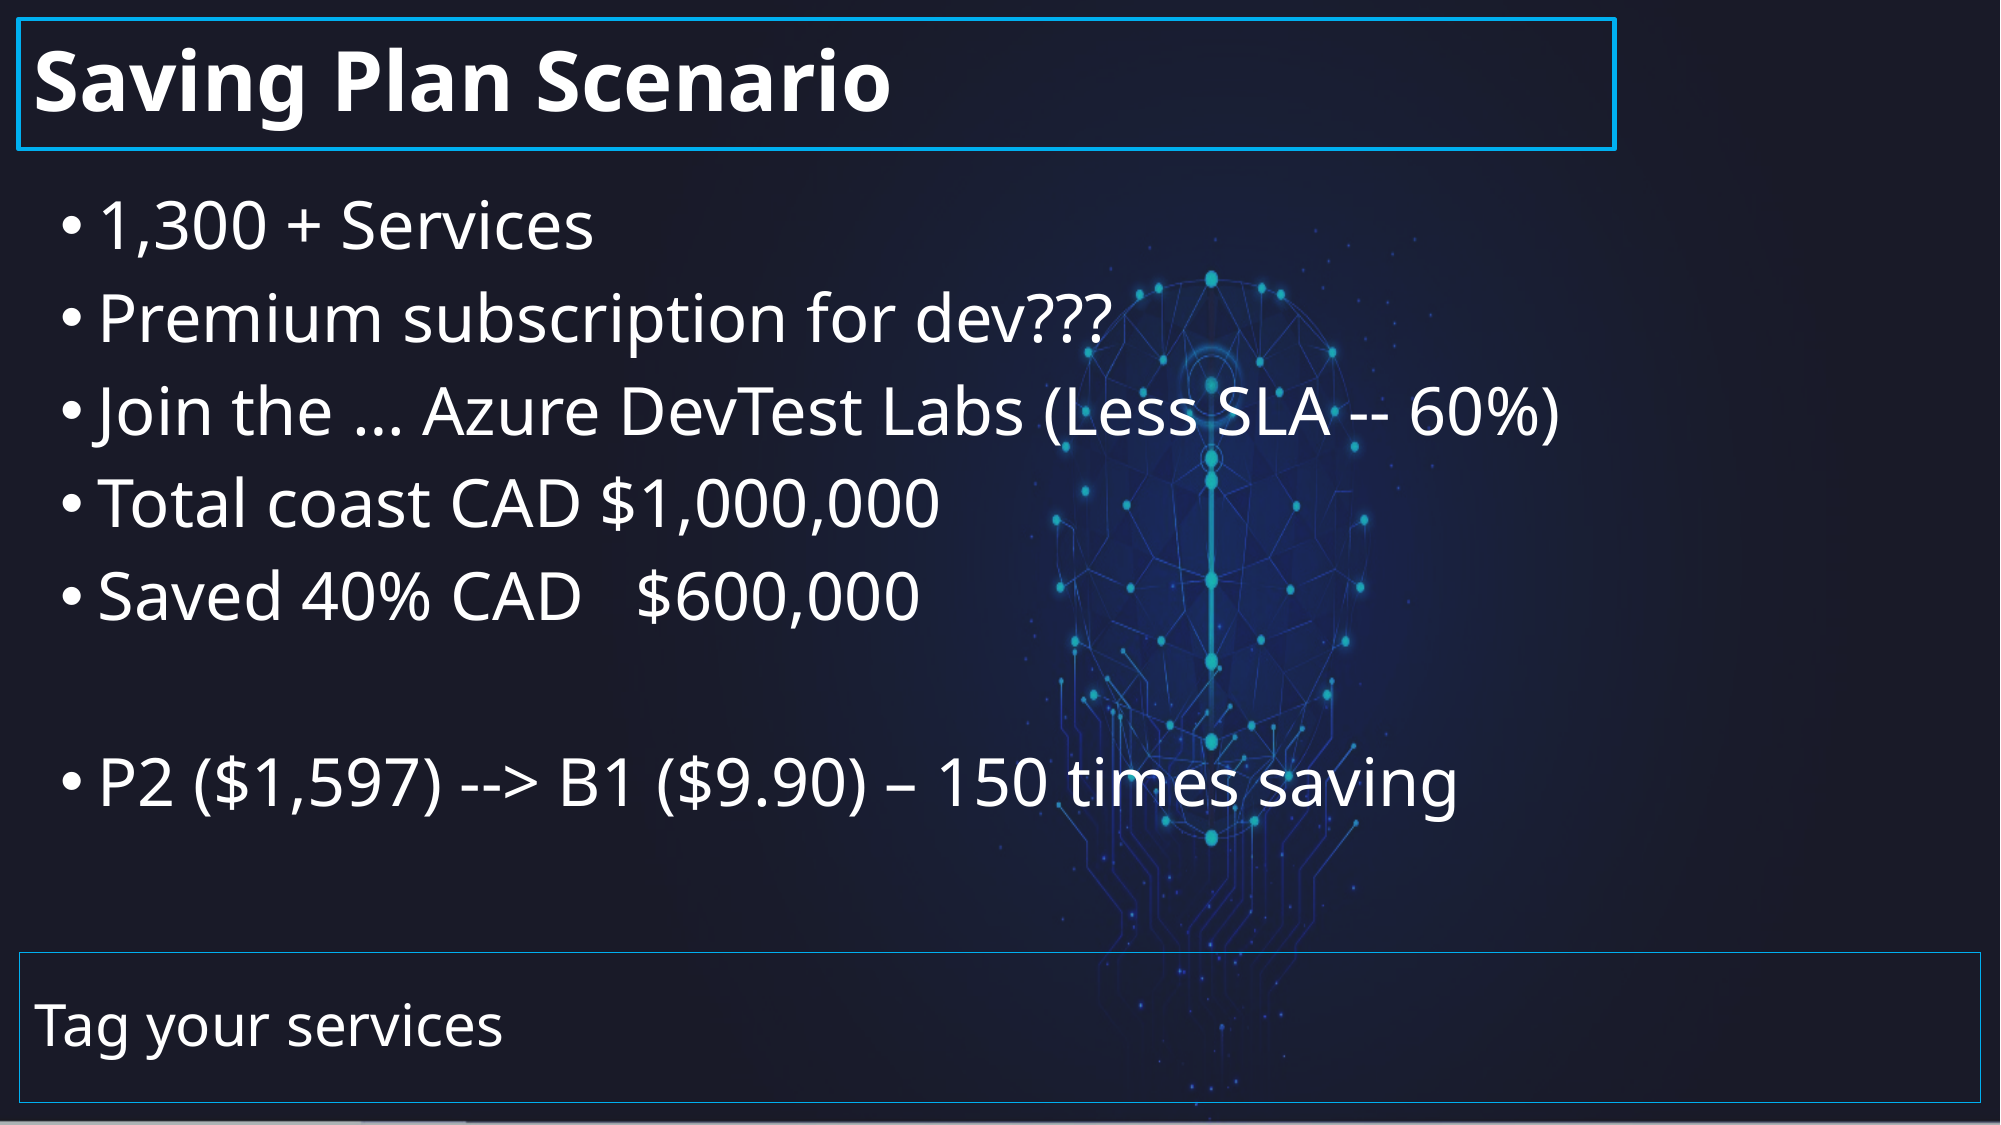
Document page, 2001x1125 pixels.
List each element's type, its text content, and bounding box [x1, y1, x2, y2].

list Tag your services [19, 952, 1981, 1103]
list 1,300 + Services Premium subscription for dev??? Join the … Azure DevTest Labs (Less SLA -- 60%) Total coast CAD $1,000,000 Saved 40% CAD $600,000 P2 ($1,597) --> B1 ($9.90) – 150 times saving [45, 184, 1945, 929]
title Saving Plan Scenario [16, 17, 1617, 151]
